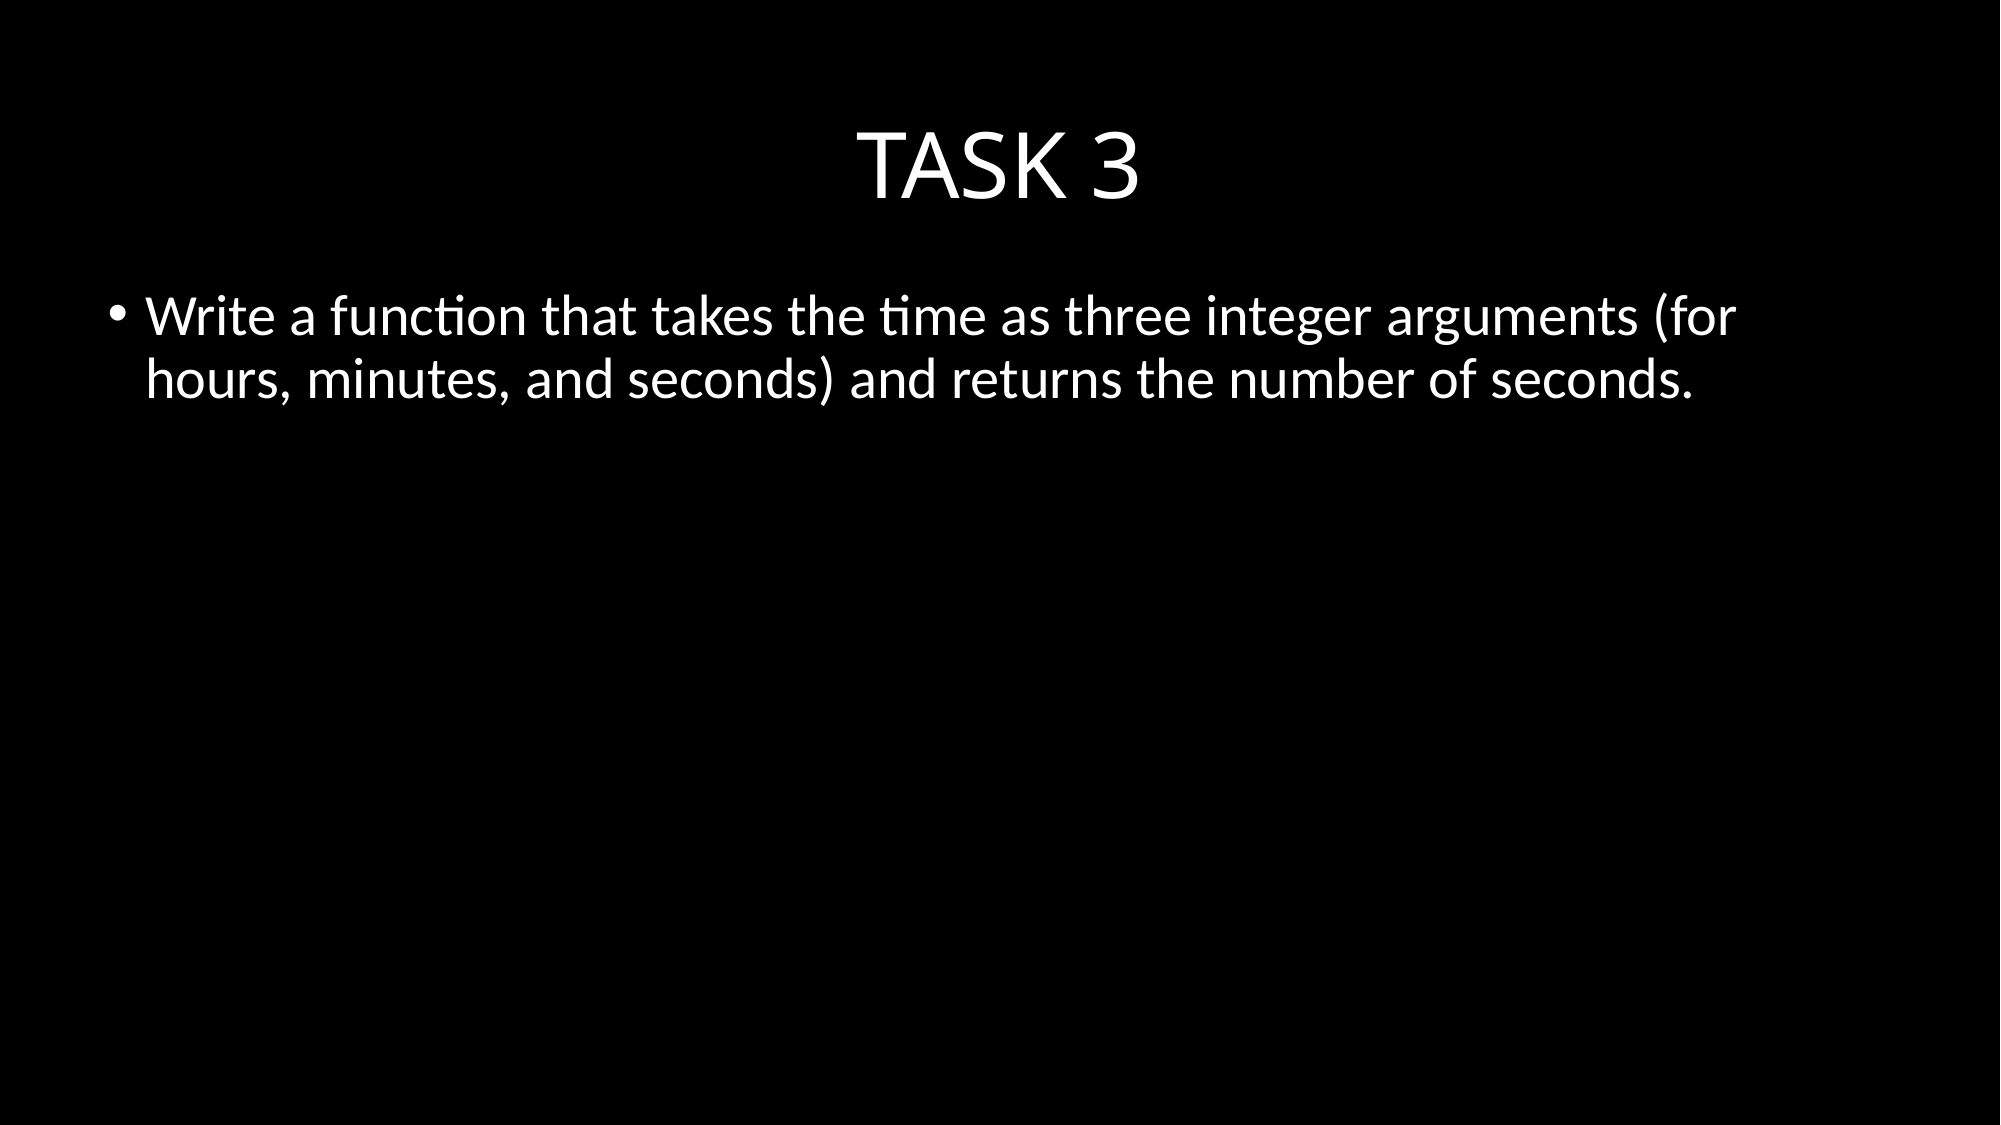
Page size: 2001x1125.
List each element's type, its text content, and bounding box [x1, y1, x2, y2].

list Write a function that takes the time as three integer arguments (for hours, minutes, and seconds) and returns the number of seconds. [92, 277, 1863, 1014]
title TASK 3 [137, 59, 1863, 277]
